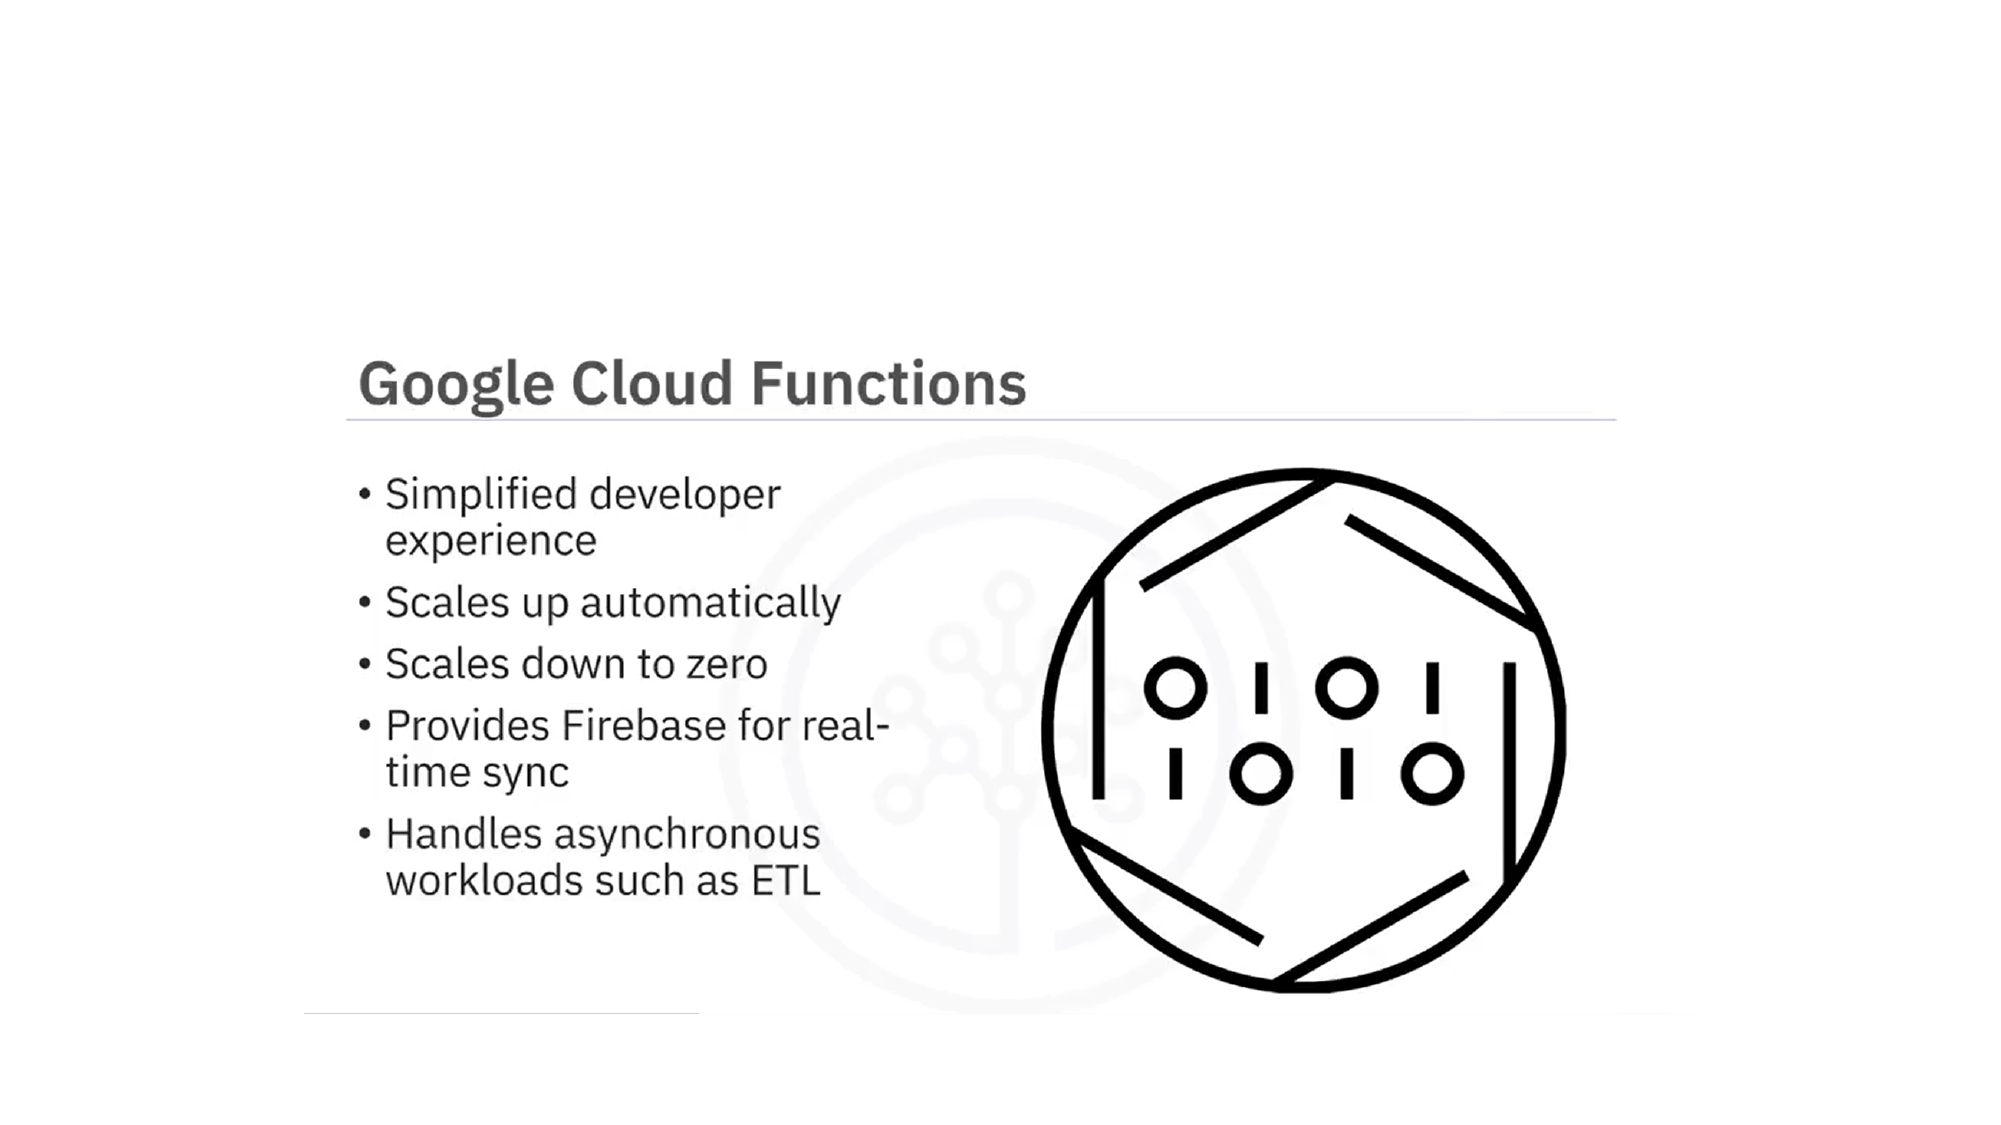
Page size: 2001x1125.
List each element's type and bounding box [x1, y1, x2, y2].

list [304, 299, 1696, 1014]
